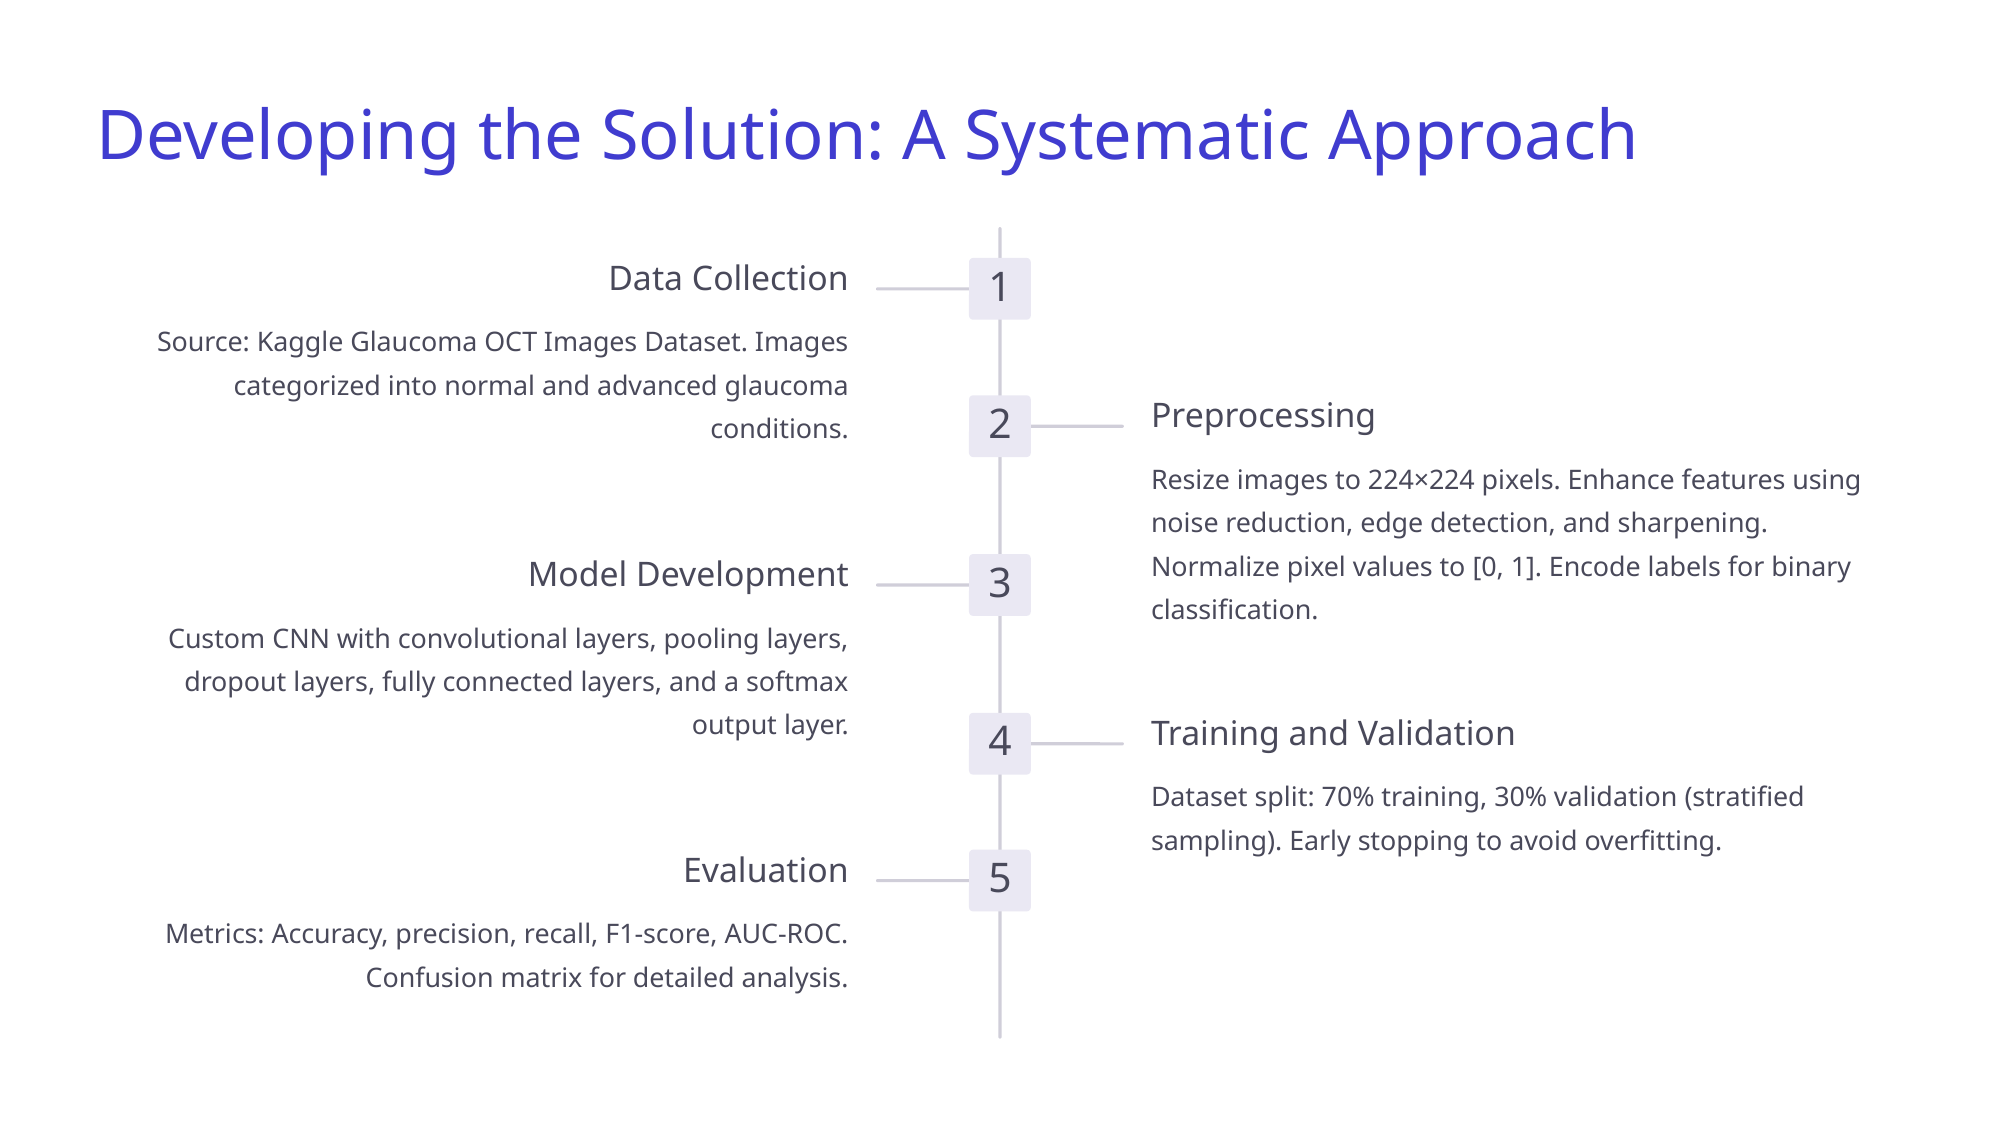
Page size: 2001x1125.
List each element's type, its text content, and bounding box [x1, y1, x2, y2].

text_box [998, 458, 1002, 554]
text_box [968, 257, 1031, 320]
text_box Custom CNN with convolutional layers, pooling layers, dropout layers, fully connected layers, and a softmax output layer. [96, 610, 849, 742]
text_box [876, 583, 969, 587]
text_box [876, 879, 969, 883]
text_box Preprocessing [1151, 391, 1495, 435]
text_box Metrics: Accuracy, precision, recall, F1-score, AUC-ROC. Confusion matrix for detailed analysis. [96, 905, 849, 994]
text_box [1031, 424, 1124, 428]
text_box 1 [990, 268, 1010, 310]
text_box [876, 287, 969, 291]
text_box [968, 395, 1031, 458]
text_box Source: Kaggle Glaucoma OCT Images Dataset. Images categorized into normal and advanced glaucoma conditions. [96, 313, 849, 446]
text_box 3 [987, 564, 1013, 606]
text_box Resize images to 224×224 pixels. Enhance features using noise reduction, edge detection, and sharpening. Normalize pixel values to [0, 1]. Encode labels for binary classification. [1151, 451, 1904, 628]
text_box Dataset split: 70% training, 30% validation (stratified sampling). Early stopping to avoid overfitting. [1151, 768, 1904, 857]
text_box [968, 554, 1031, 616]
text_box [998, 227, 1002, 257]
text_box [998, 775, 1002, 849]
text_box Training and Validation [1151, 709, 1566, 753]
text_box [998, 616, 1002, 712]
text_box 2 [987, 405, 1013, 447]
text_box [968, 849, 1031, 912]
text_box Evaluation [505, 846, 849, 890]
text_box 5 [988, 859, 1012, 902]
text_box Developing the Solution: A Systematic Approach [96, 88, 1800, 175]
text_box [998, 912, 1002, 1039]
text_box Data Collection [505, 254, 849, 298]
text_box [968, 712, 1031, 775]
text_box [1031, 742, 1124, 746]
text_box 4 [987, 723, 1012, 765]
text_box Model Development [486, 550, 849, 594]
text_box [998, 320, 1002, 395]
